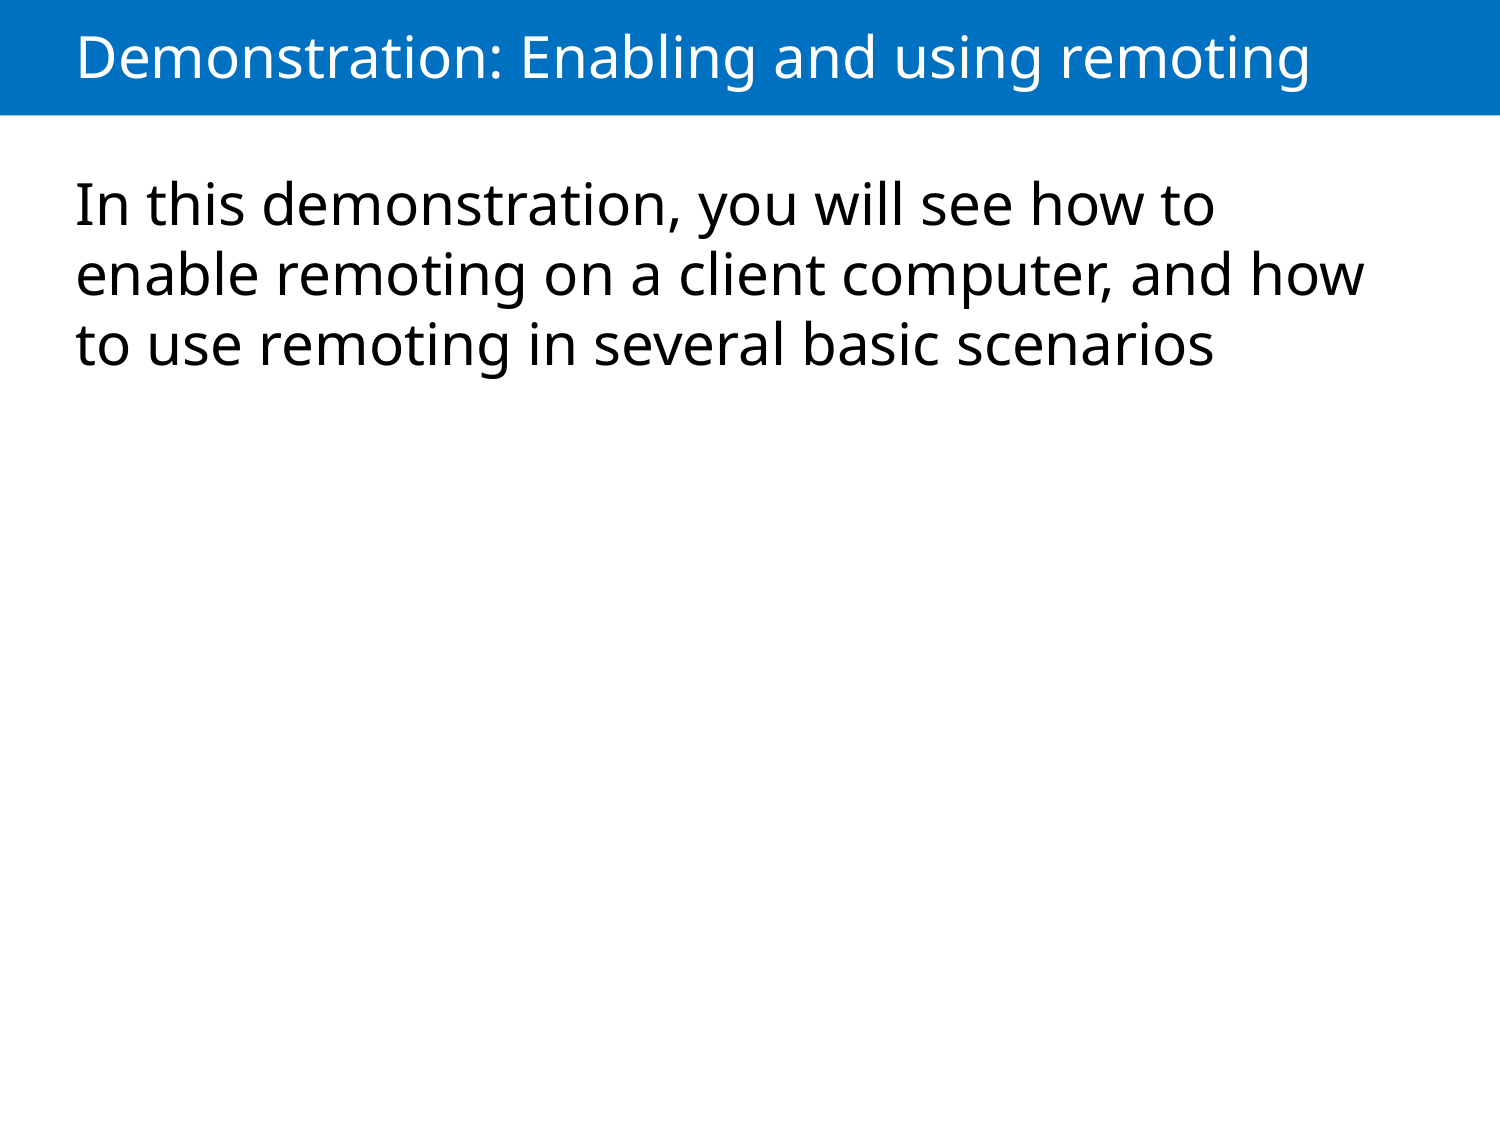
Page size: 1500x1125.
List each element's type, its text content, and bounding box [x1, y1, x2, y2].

title Demonstration: Enabling and using remoting [75, 0, 1351, 122]
text_box In this demonstration, you will see how to enable remoting on a client computer, and how to use remoting in several basic scenarios [75, 167, 1408, 1012]
